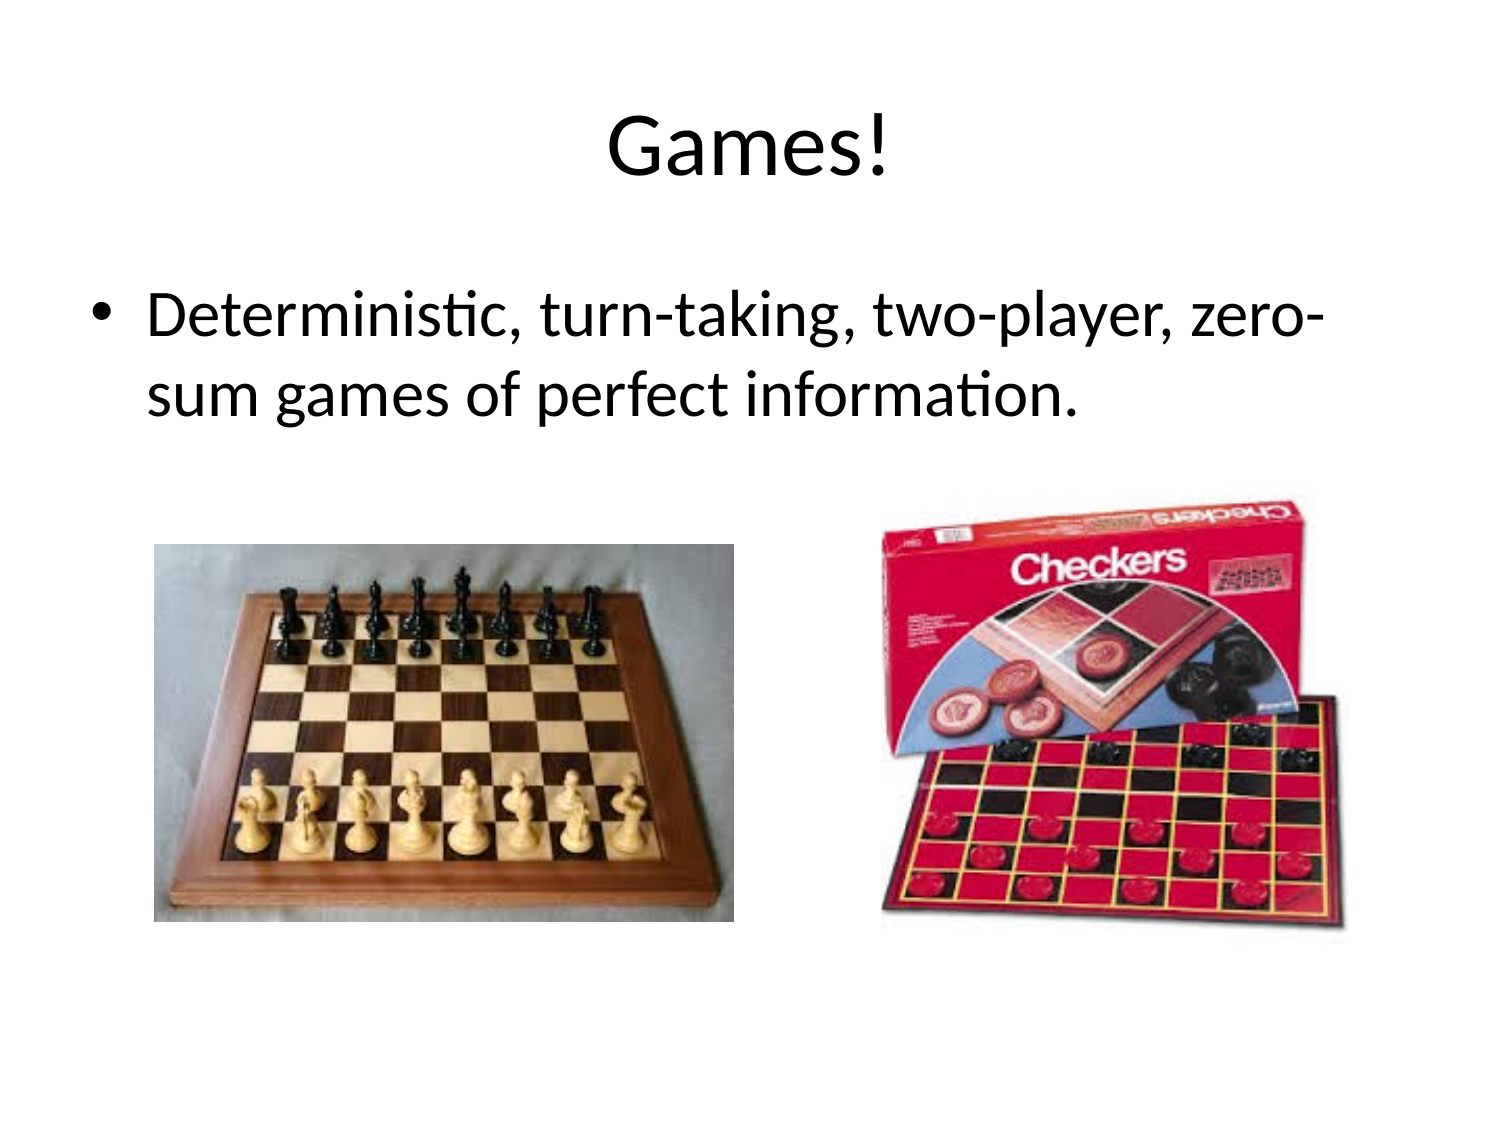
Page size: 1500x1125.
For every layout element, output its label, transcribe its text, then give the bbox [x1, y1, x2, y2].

picture [881, 478, 1351, 949]
title Games! [75, 45, 1425, 233]
list Deterministic, turn-taking, two-player, zero-sum games of perfect information. [75, 262, 1425, 1005]
picture [154, 544, 734, 923]
